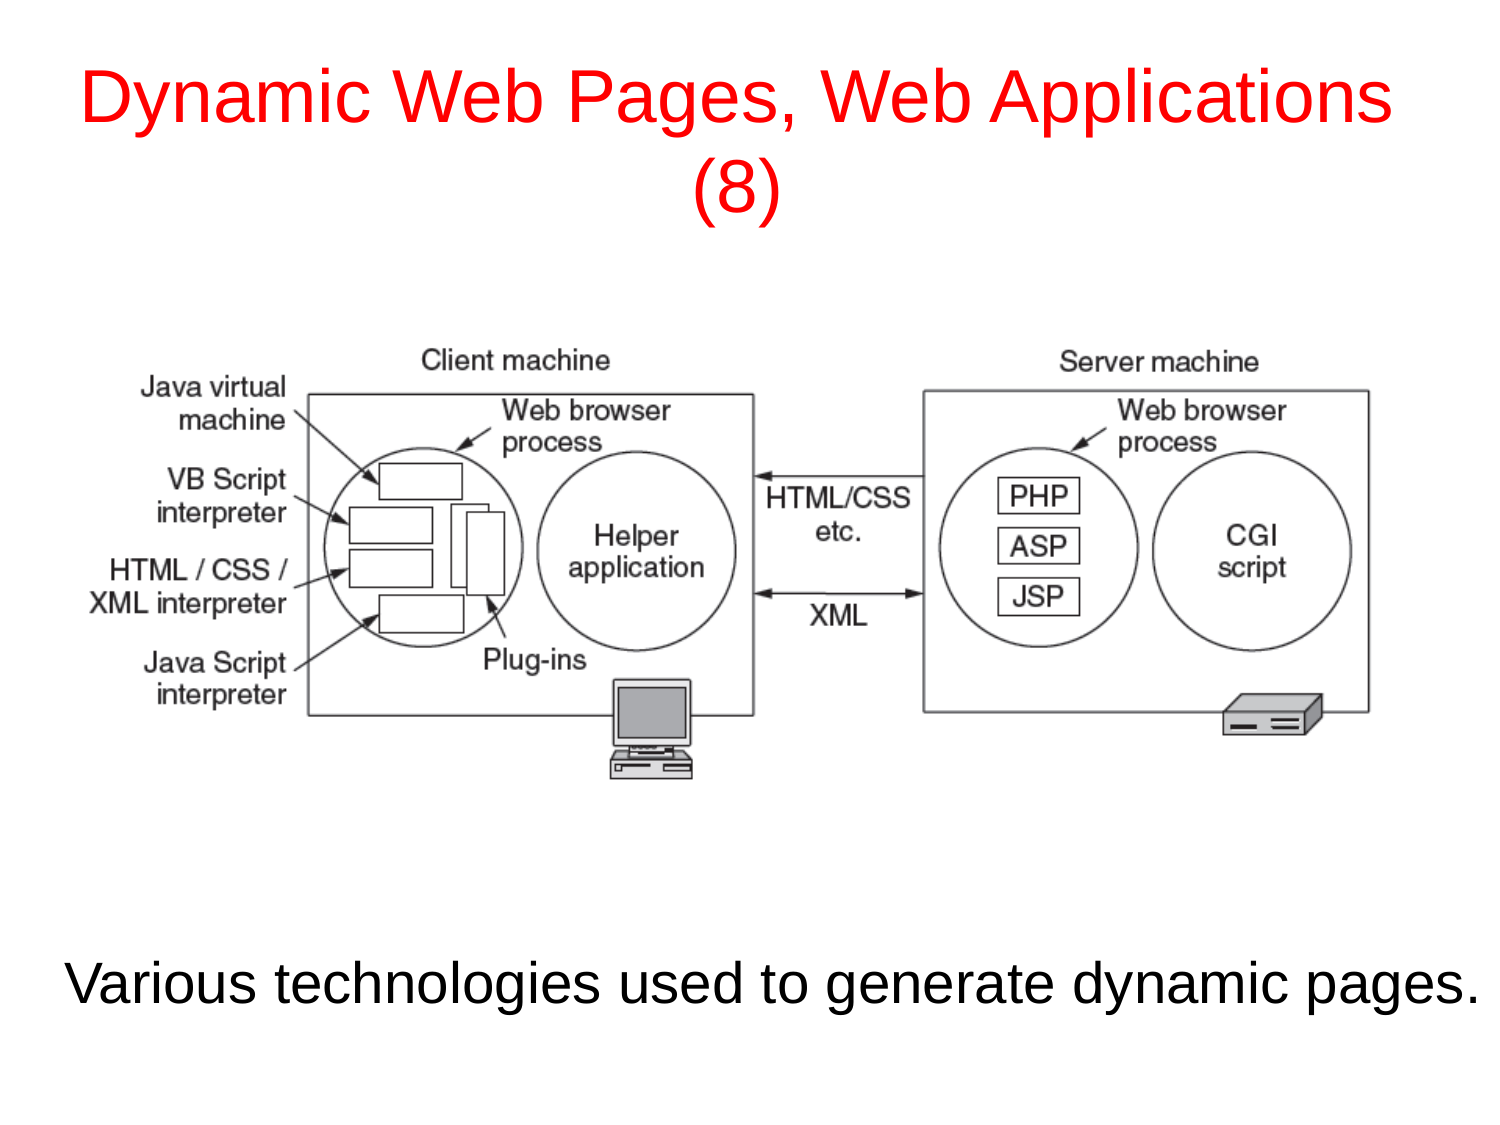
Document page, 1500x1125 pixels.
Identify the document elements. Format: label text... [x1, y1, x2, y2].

title Dynamic Web Pages, Web Applications (8) [62, 49, 1413, 226]
list Various technologies used to generate dynamic pages. [46, 937, 1500, 1076]
picture [84, 325, 1415, 800]
